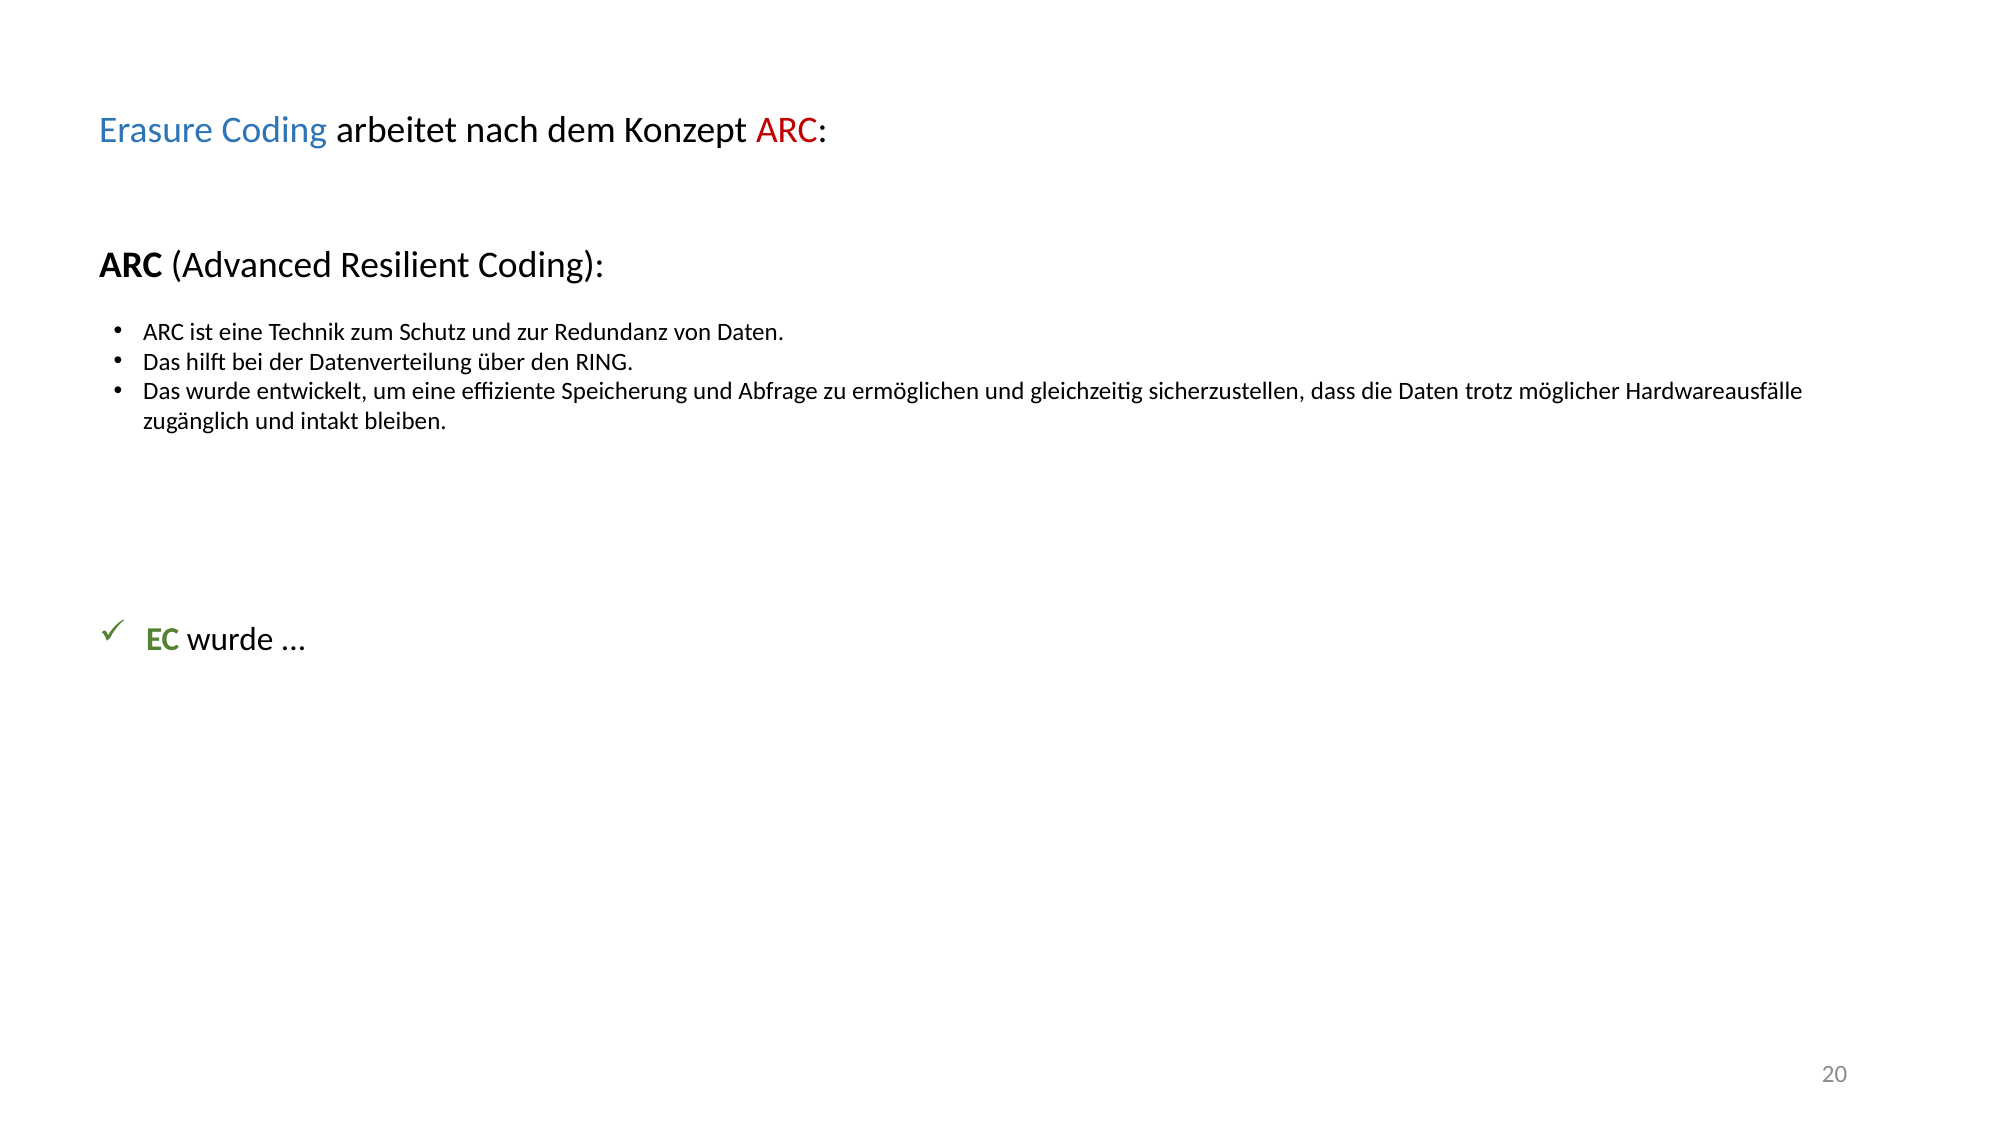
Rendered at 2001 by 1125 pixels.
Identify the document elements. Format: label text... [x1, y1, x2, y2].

text_box EC wurde ... [84, 590, 1102, 665]
text_box Erasure Coding arbeitet nach dem Konzept ARC: ARC (Advanced Resilient Coding): ARC ist eine Technik zum Schutz und zur Redundanz von Daten. Das hilft bei der Datenverteilung über den RING. Das wurde entwickelt, um eine effiziente Speicherung und Abfrage zu ermöglichen und gleichzeitig sicherzustellen, dass die Daten trotz möglicher Hardwareausfälle zugänglich und intakt bleiben. [84, 97, 1912, 443]
slide_number 20 [1412, 1042, 1863, 1103]
